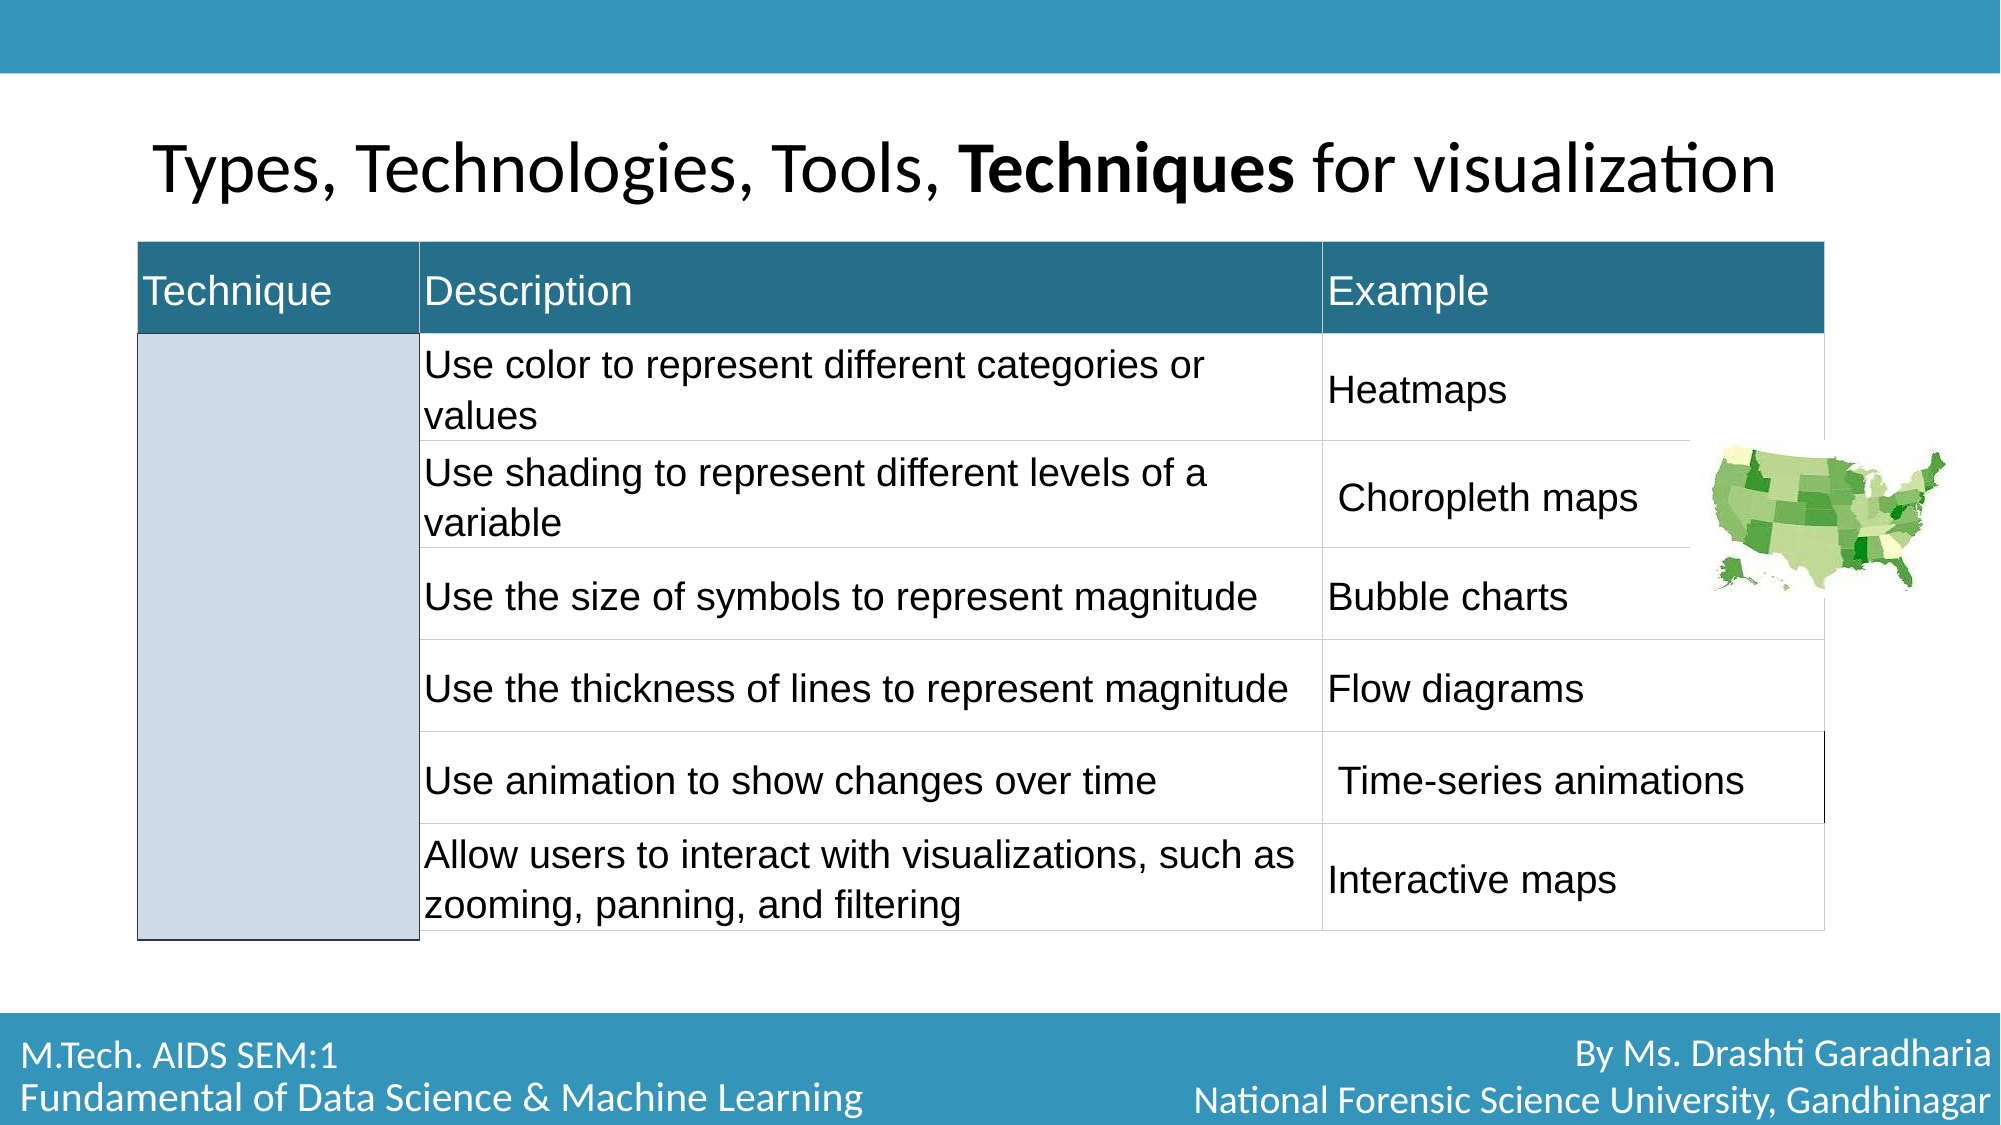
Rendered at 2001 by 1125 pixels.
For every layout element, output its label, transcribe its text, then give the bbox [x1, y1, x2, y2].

table_cell Use the size of symbols to represent magnitude [420, 548, 1322, 639]
picture [1690, 440, 1963, 598]
table_header Description [420, 242, 1322, 333]
table_cell Bubble charts [1323, 548, 1824, 639]
table_cell Choropleth maps [1323, 441, 1687, 547]
table_header Technique [138, 242, 419, 333]
table_cell Interactive maps [1323, 824, 1824, 930]
table_cell Use color to represent different categories or values [420, 334, 1322, 440]
table_cell Use shading to represent different levels of a variable [420, 441, 1322, 547]
title Types, Technologies, Tools, Techniques for visualization [137, 59, 1863, 278]
table_cell Time-series animations [1323, 732, 1824, 823]
table_cell Heatmaps [1323, 334, 1824, 440]
table_cell Flow diagrams [1323, 640, 1824, 731]
table_cell Use the thickness of lines to represent magnitude [420, 640, 1322, 731]
table_cell Use animation to show changes over time [420, 732, 1322, 823]
table_cell Allow users to interact with visualizations, such as zooming, panning, and filtering [420, 824, 1322, 930]
table_header Example [1323, 242, 1824, 333]
text_box [137, 333, 420, 940]
